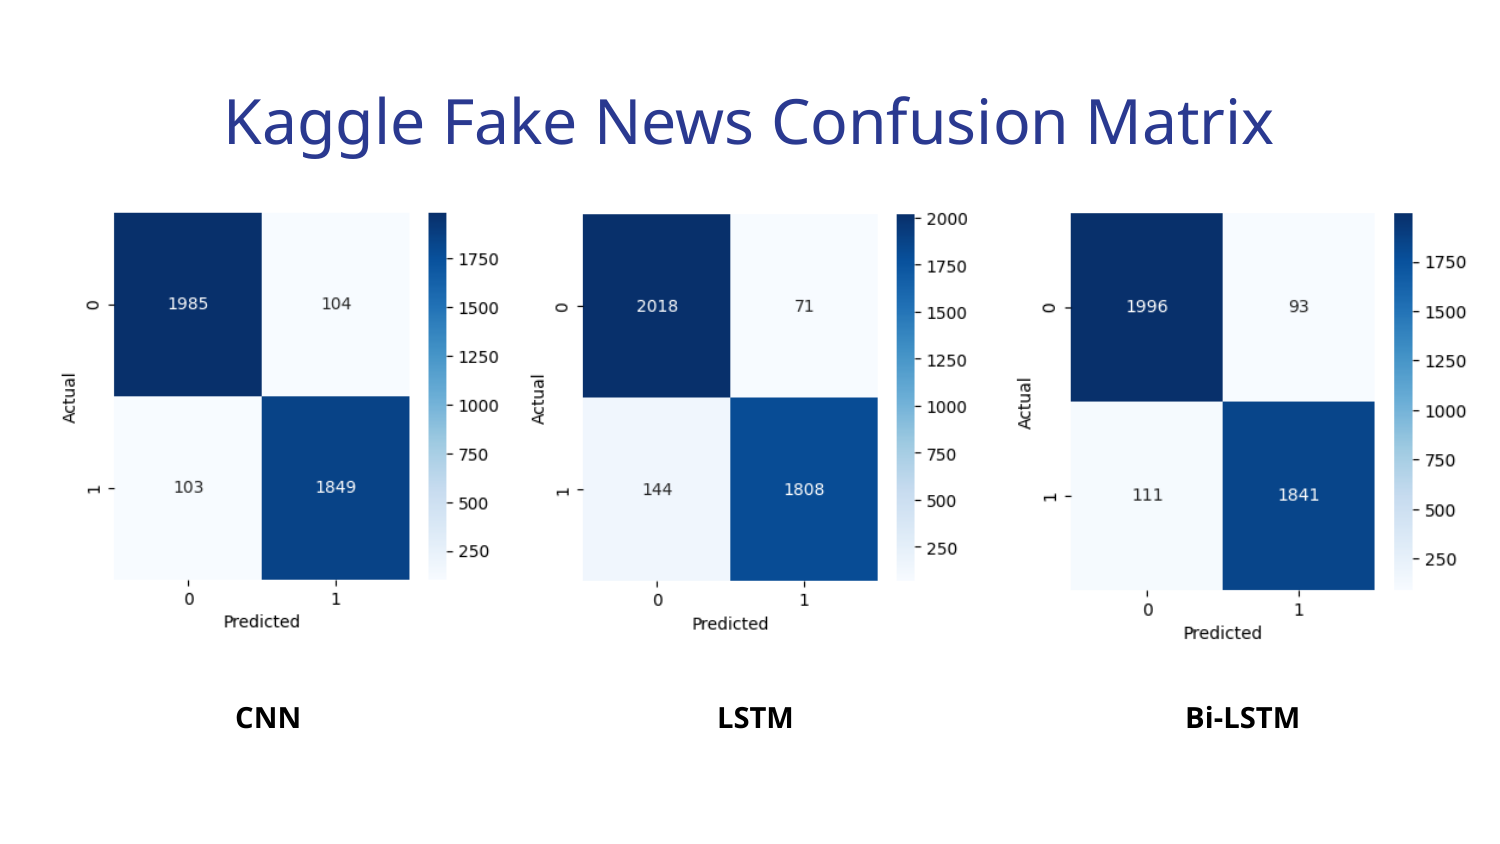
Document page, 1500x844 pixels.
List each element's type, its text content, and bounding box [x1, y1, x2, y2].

text_box CNN [180, 684, 356, 750]
text_box Bi-LSTM [1155, 684, 1331, 750]
picture [50, 201, 512, 643]
picture [1006, 201, 1480, 655]
text_box LSTM [667, 684, 844, 750]
title Kaggle Fake News Confusion Matrix [51, 67, 1449, 167]
picture [519, 199, 981, 644]
